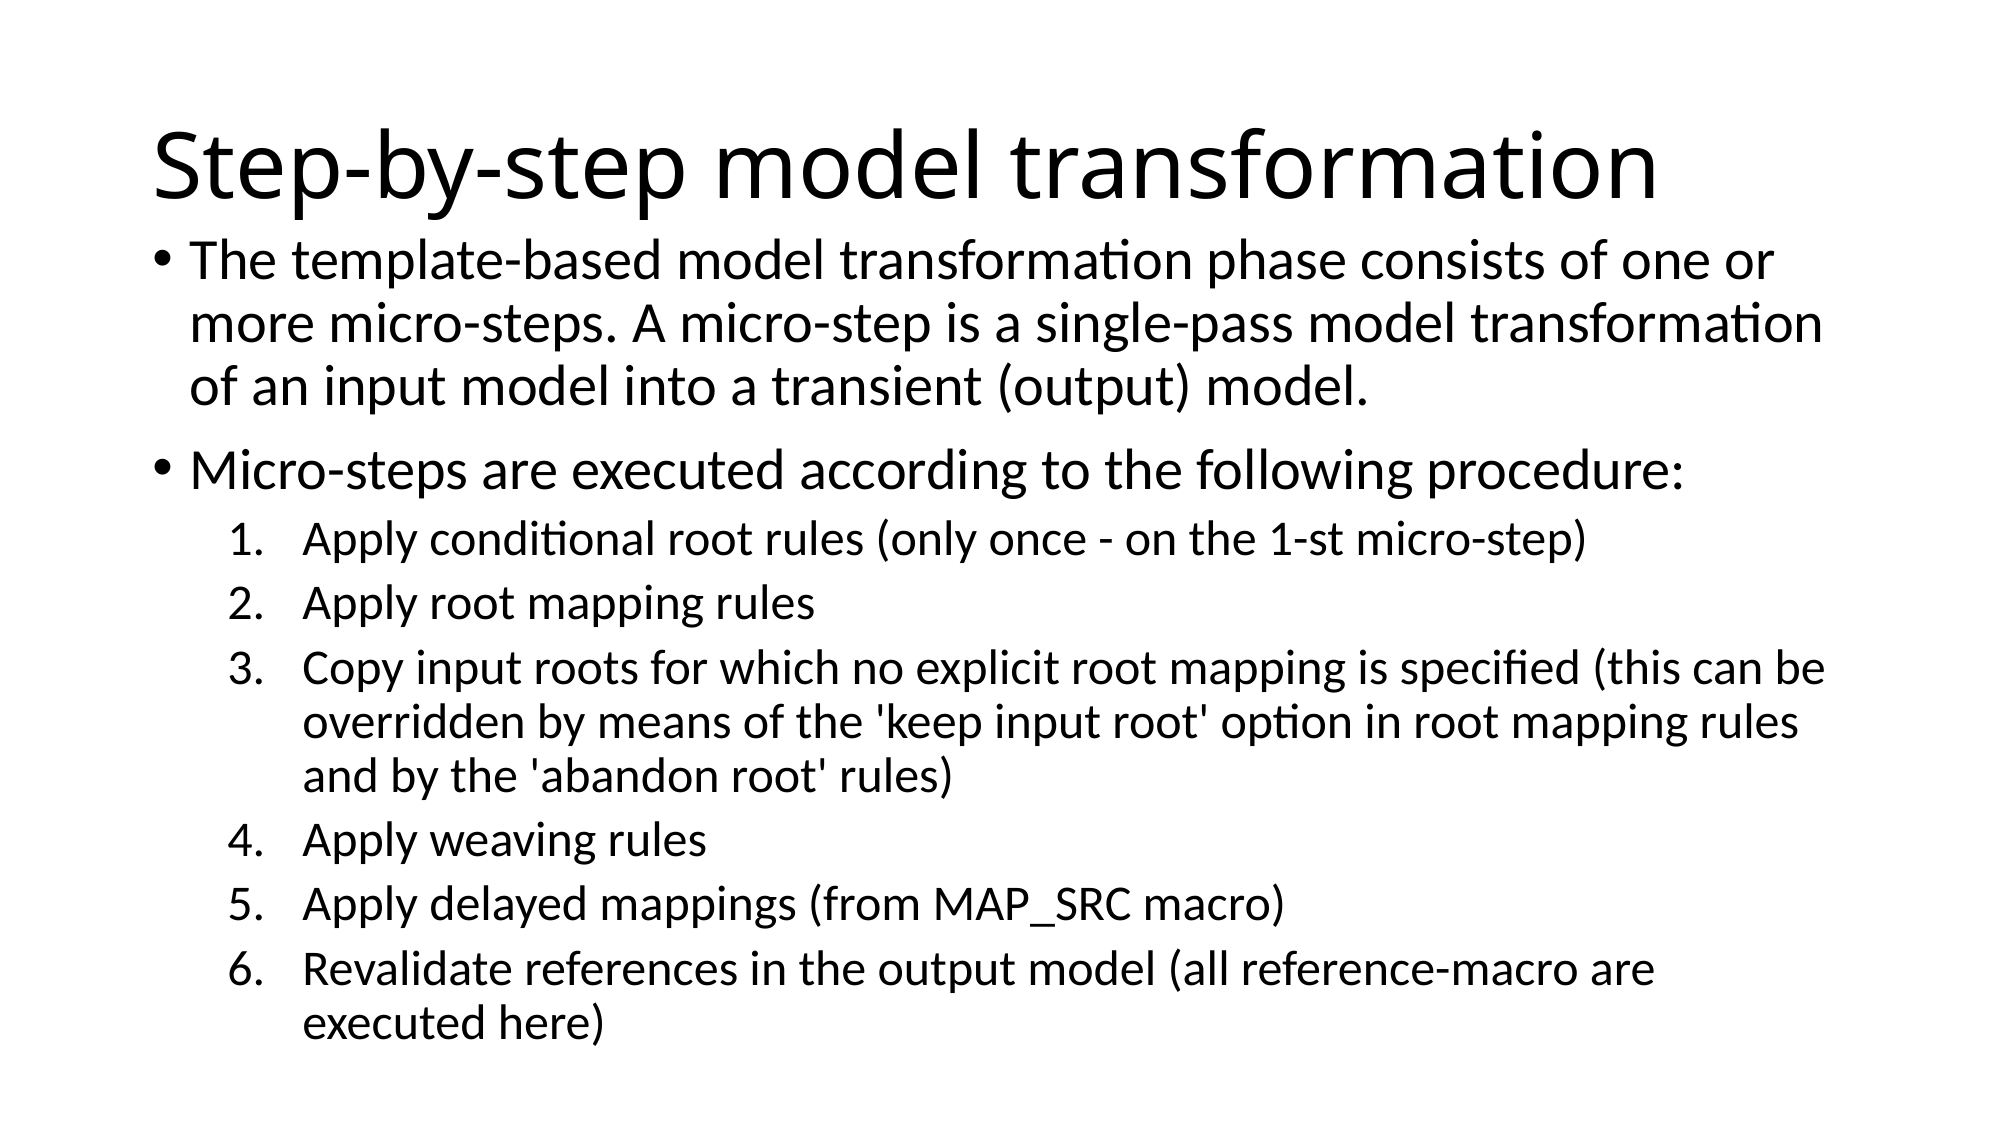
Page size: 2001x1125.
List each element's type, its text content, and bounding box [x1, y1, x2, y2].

title Step-by-step model transformation [137, 59, 1863, 221]
list The template-based model transformation phase consists of one or more micro-steps. A micro-step is a single-pass model transformation of an input model into a transient (output) model. Micro-steps are executed according to the following procedure: Apply conditional root rules (only once - on the 1-st micro-step) Apply root mapping rules Copy input roots for which no explicit root mapping is specified (this can be overridden by means of the 'keep input root' option in root mapping rules and by the 'abandon root' rules) Apply weaving rules Apply delayed mappings (from MAP_SRC macro) Revalidate references in the output model (all reference-macro are executed here) [137, 221, 1863, 1095]
